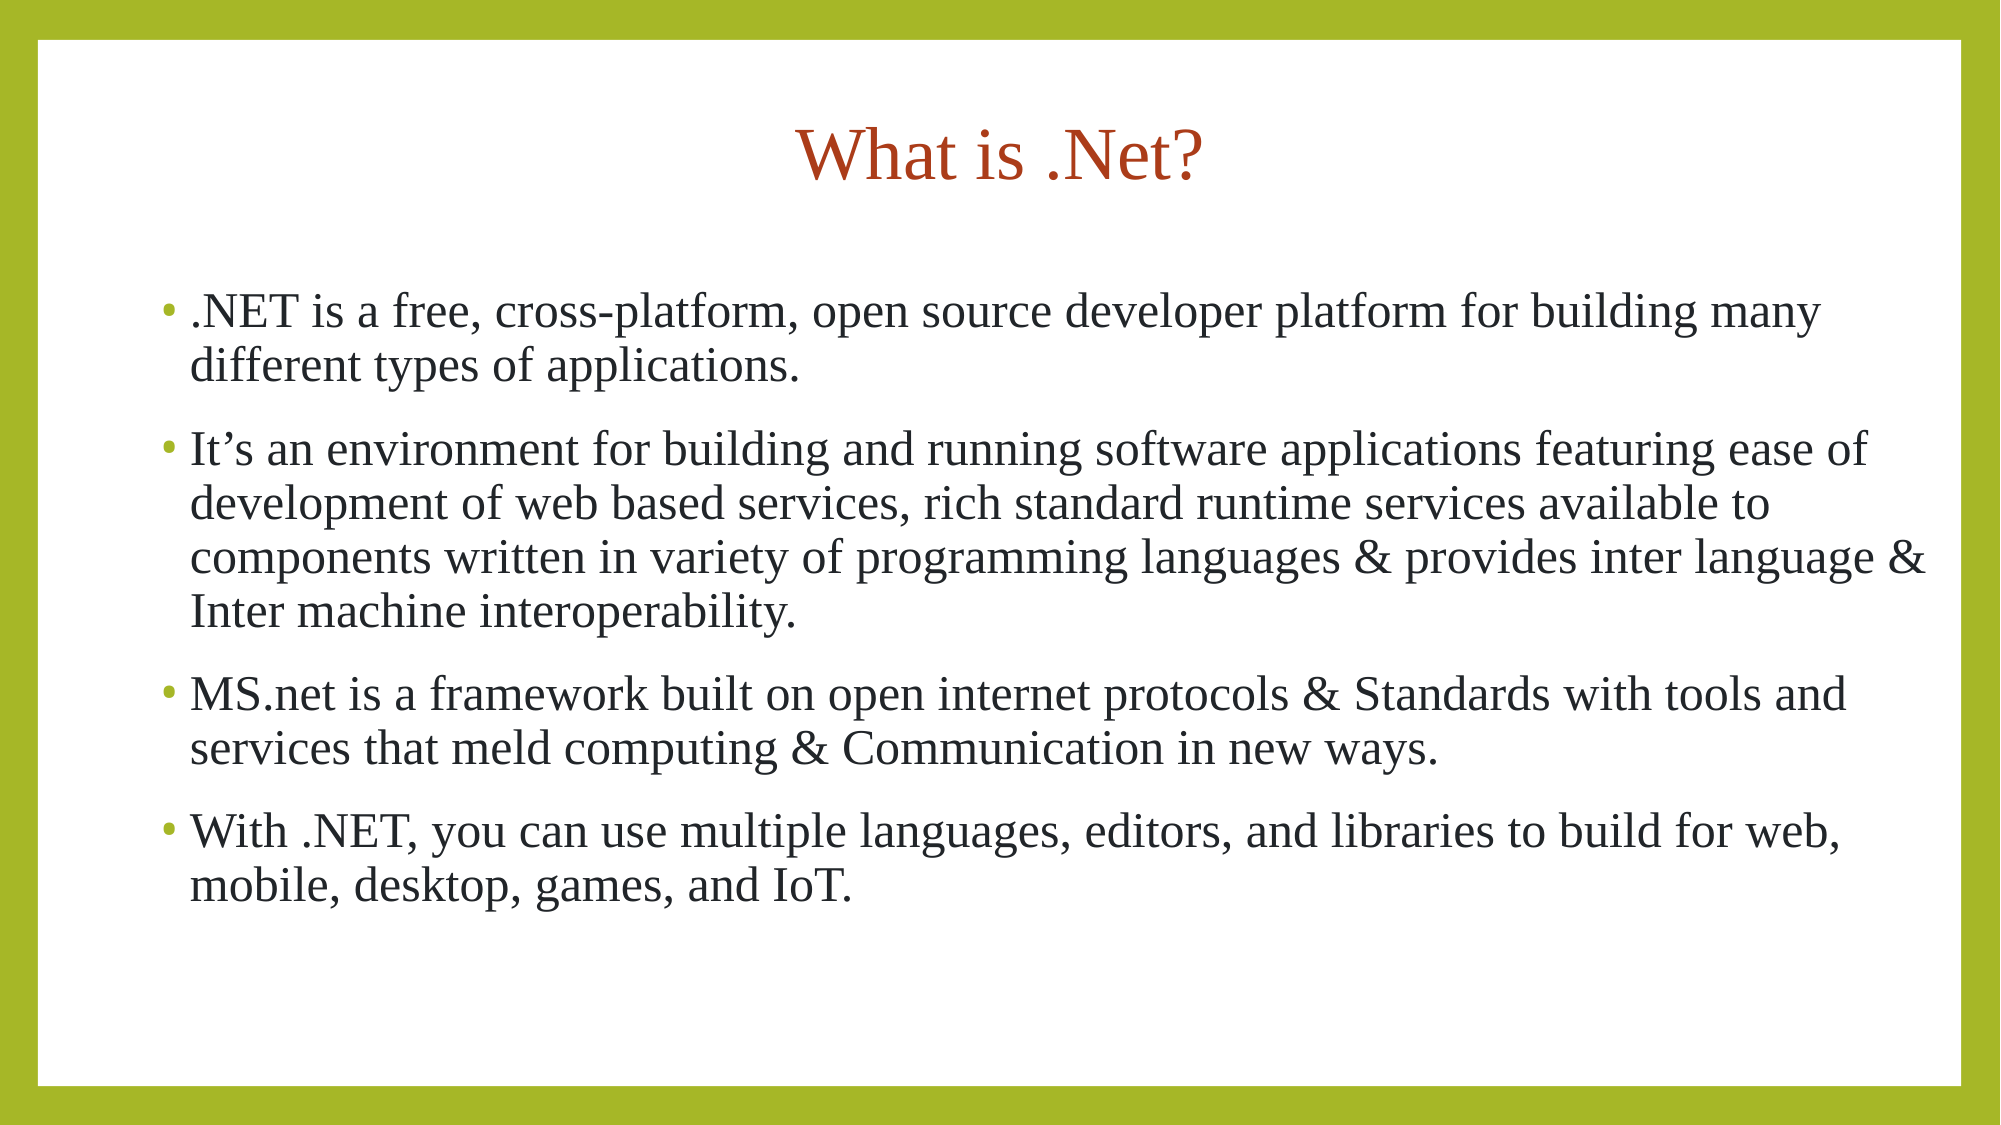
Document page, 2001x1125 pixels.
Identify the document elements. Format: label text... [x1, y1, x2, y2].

list .NET is a free, cross-platform, open source developer platform for building many different types of applications. It’s an environment for building and running software applications featuring ease of development of web based services, rich standard runtime services available to components written in variety of programming languages & provides inter language & Inter machine interoperability. MS.net is a framework built on open internet protocols & Standards with tools and services that meld computing & Communication in new ways. With .NET, you can use multiple languages, editors, and libraries to build for web, mobile, desktop, games, and IoT. [137, 277, 1958, 1066]
title What is .Net? [137, 59, 1863, 251]
